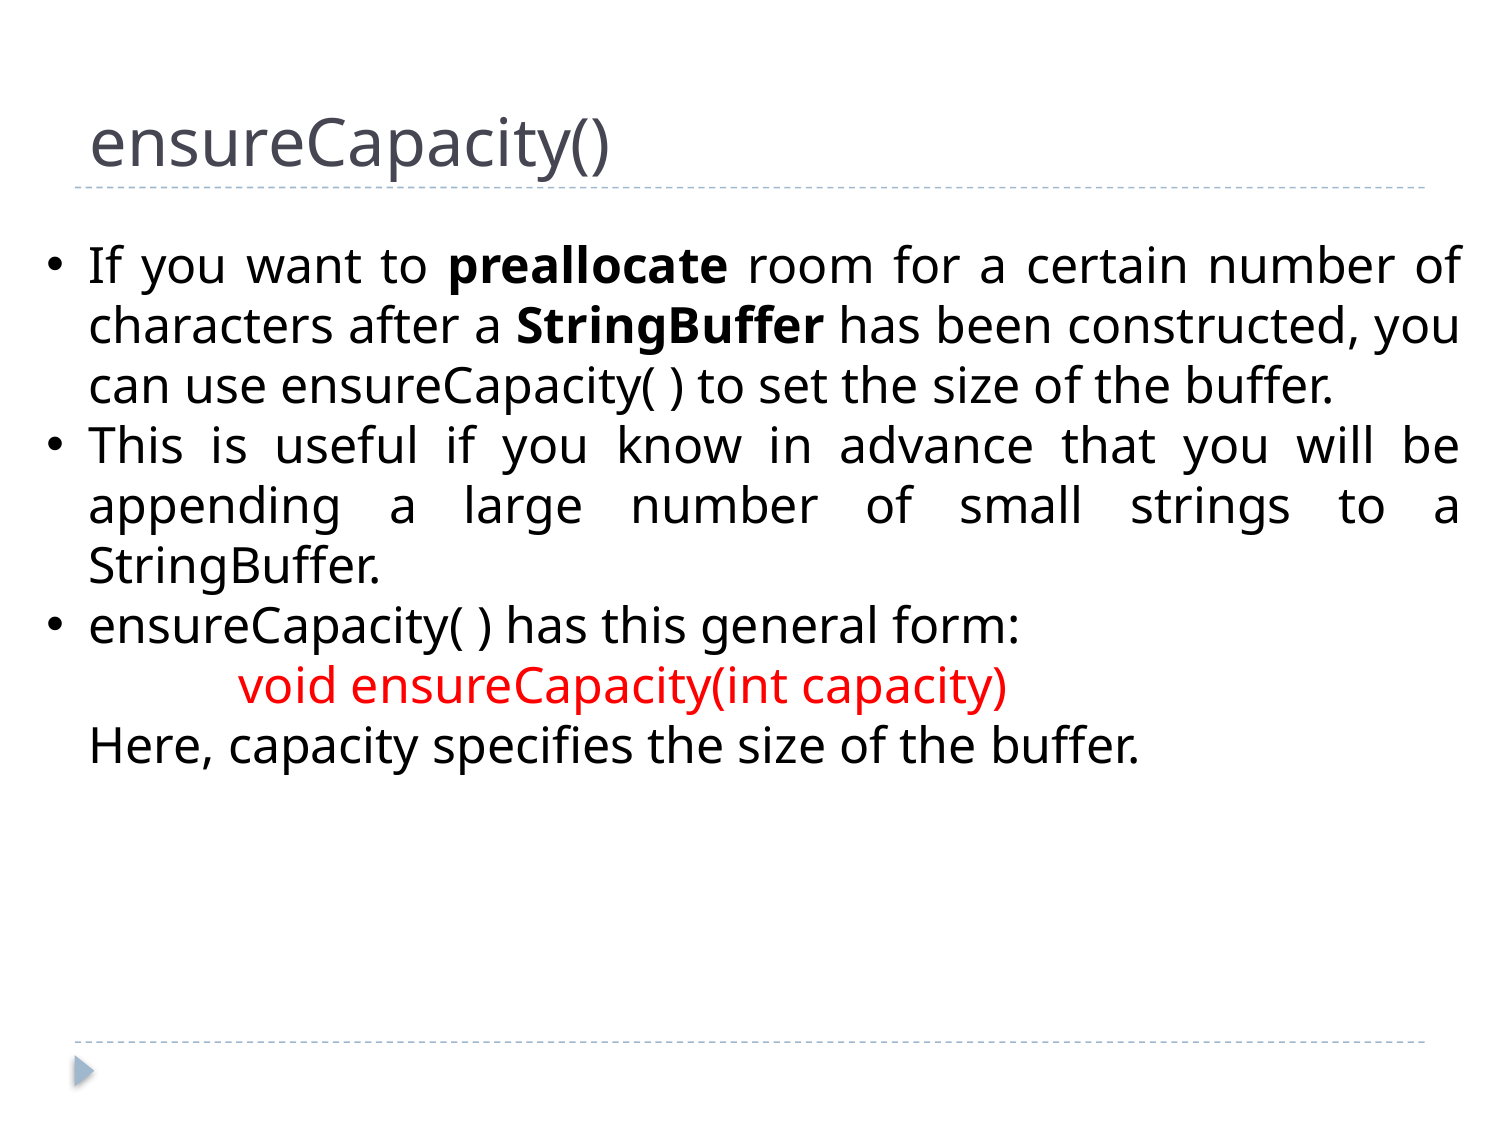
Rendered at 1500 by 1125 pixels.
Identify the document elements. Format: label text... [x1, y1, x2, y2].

text_box If you want to preallocate room for a certain number of characters after a StringBuffer has been constructed, you can use ensureCapacity( ) to set the size of the buffer. This is useful if you know in advance that you will be appending a large number of small strings to a StringBuffer. ensureCapacity( ) has this general form: void ensureCapacity(int capacity) Here, capacity specifies the size of the buffer. [31, 165, 1477, 841]
title ensureCapacity() [75, 24, 1425, 188]
